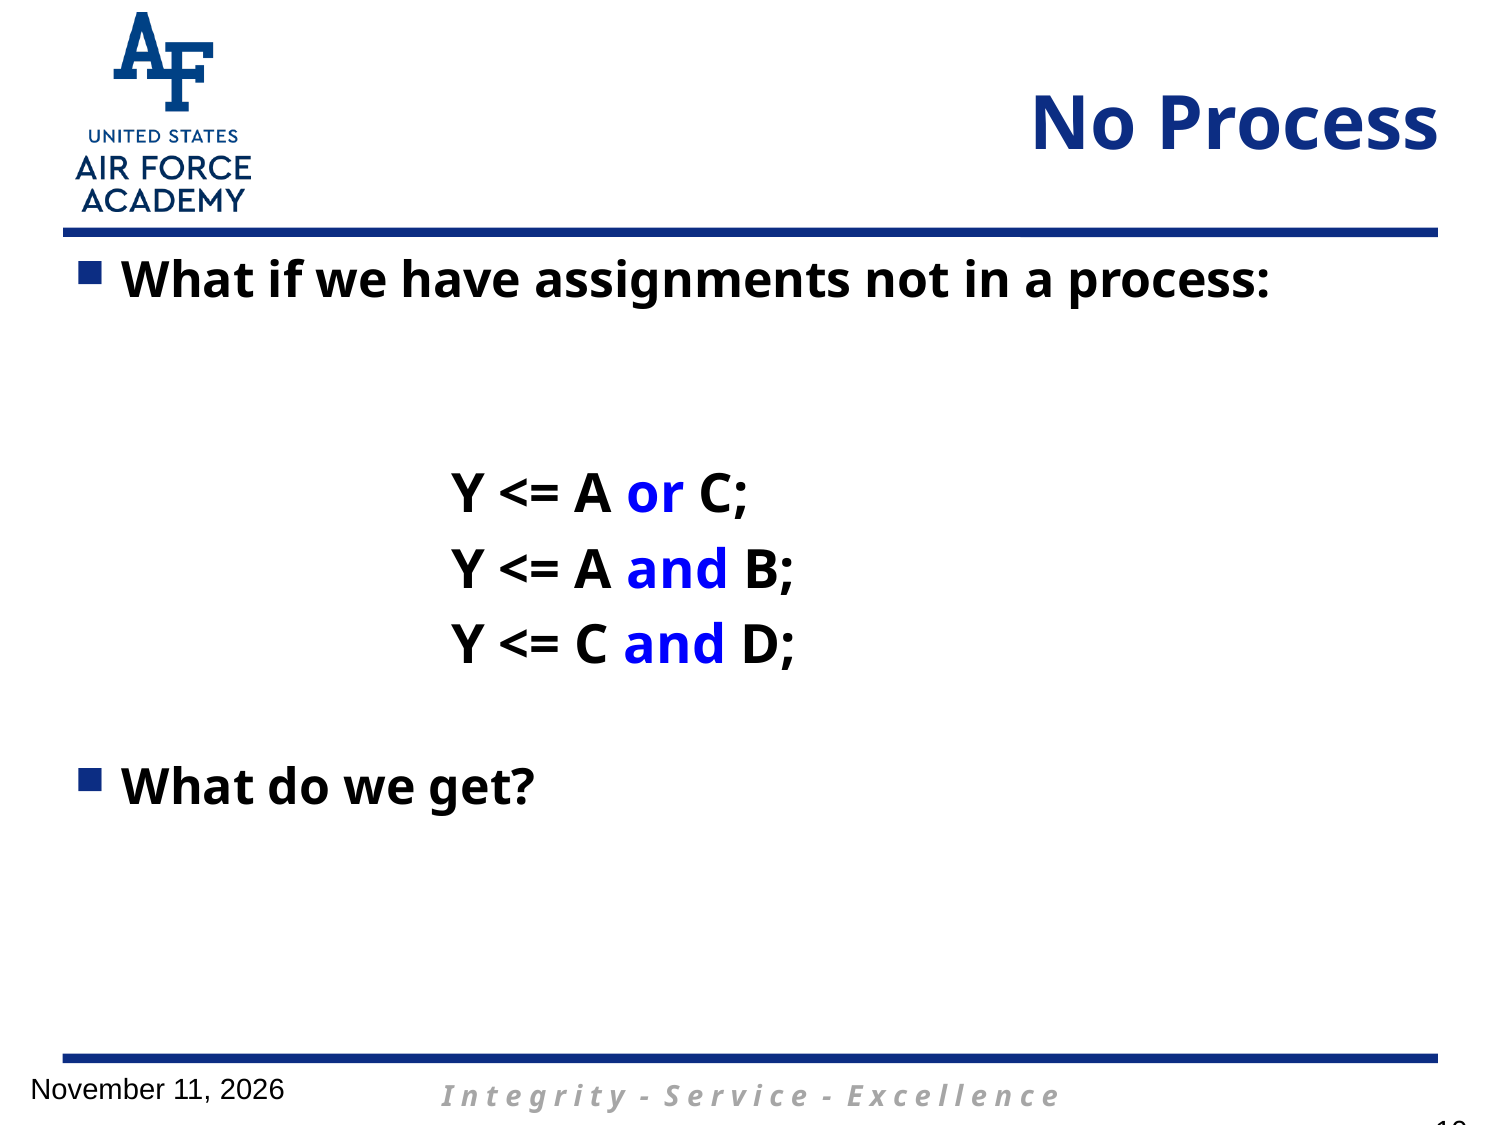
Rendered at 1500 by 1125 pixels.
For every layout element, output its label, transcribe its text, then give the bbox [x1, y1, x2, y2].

slide_number 10 [1402, 1069, 1500, 1125]
title No Process [299, 29, 1456, 211]
list What if we have assignments not in a process: Y <= A or C; Y <= A and B; Y <= C and D; What do we get? [59, 239, 1441, 1051]
picture [75, 12, 251, 212]
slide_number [15, 1028, 366, 1107]
